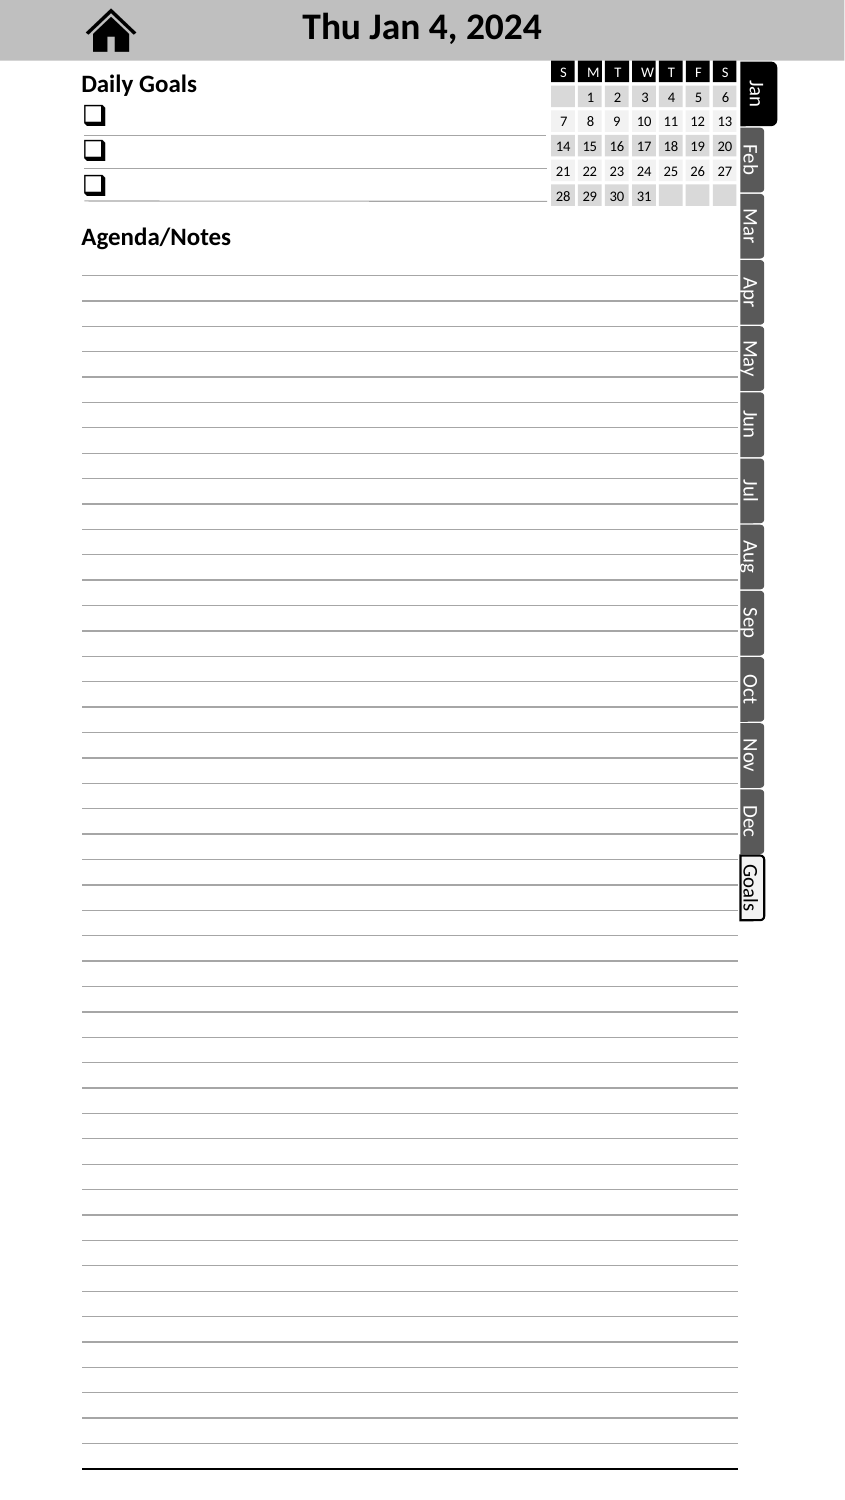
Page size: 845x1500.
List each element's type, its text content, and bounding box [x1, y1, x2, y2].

picture [82, 1, 140, 59]
list Thu Jan 4, 2024 [190, 0, 655, 61]
